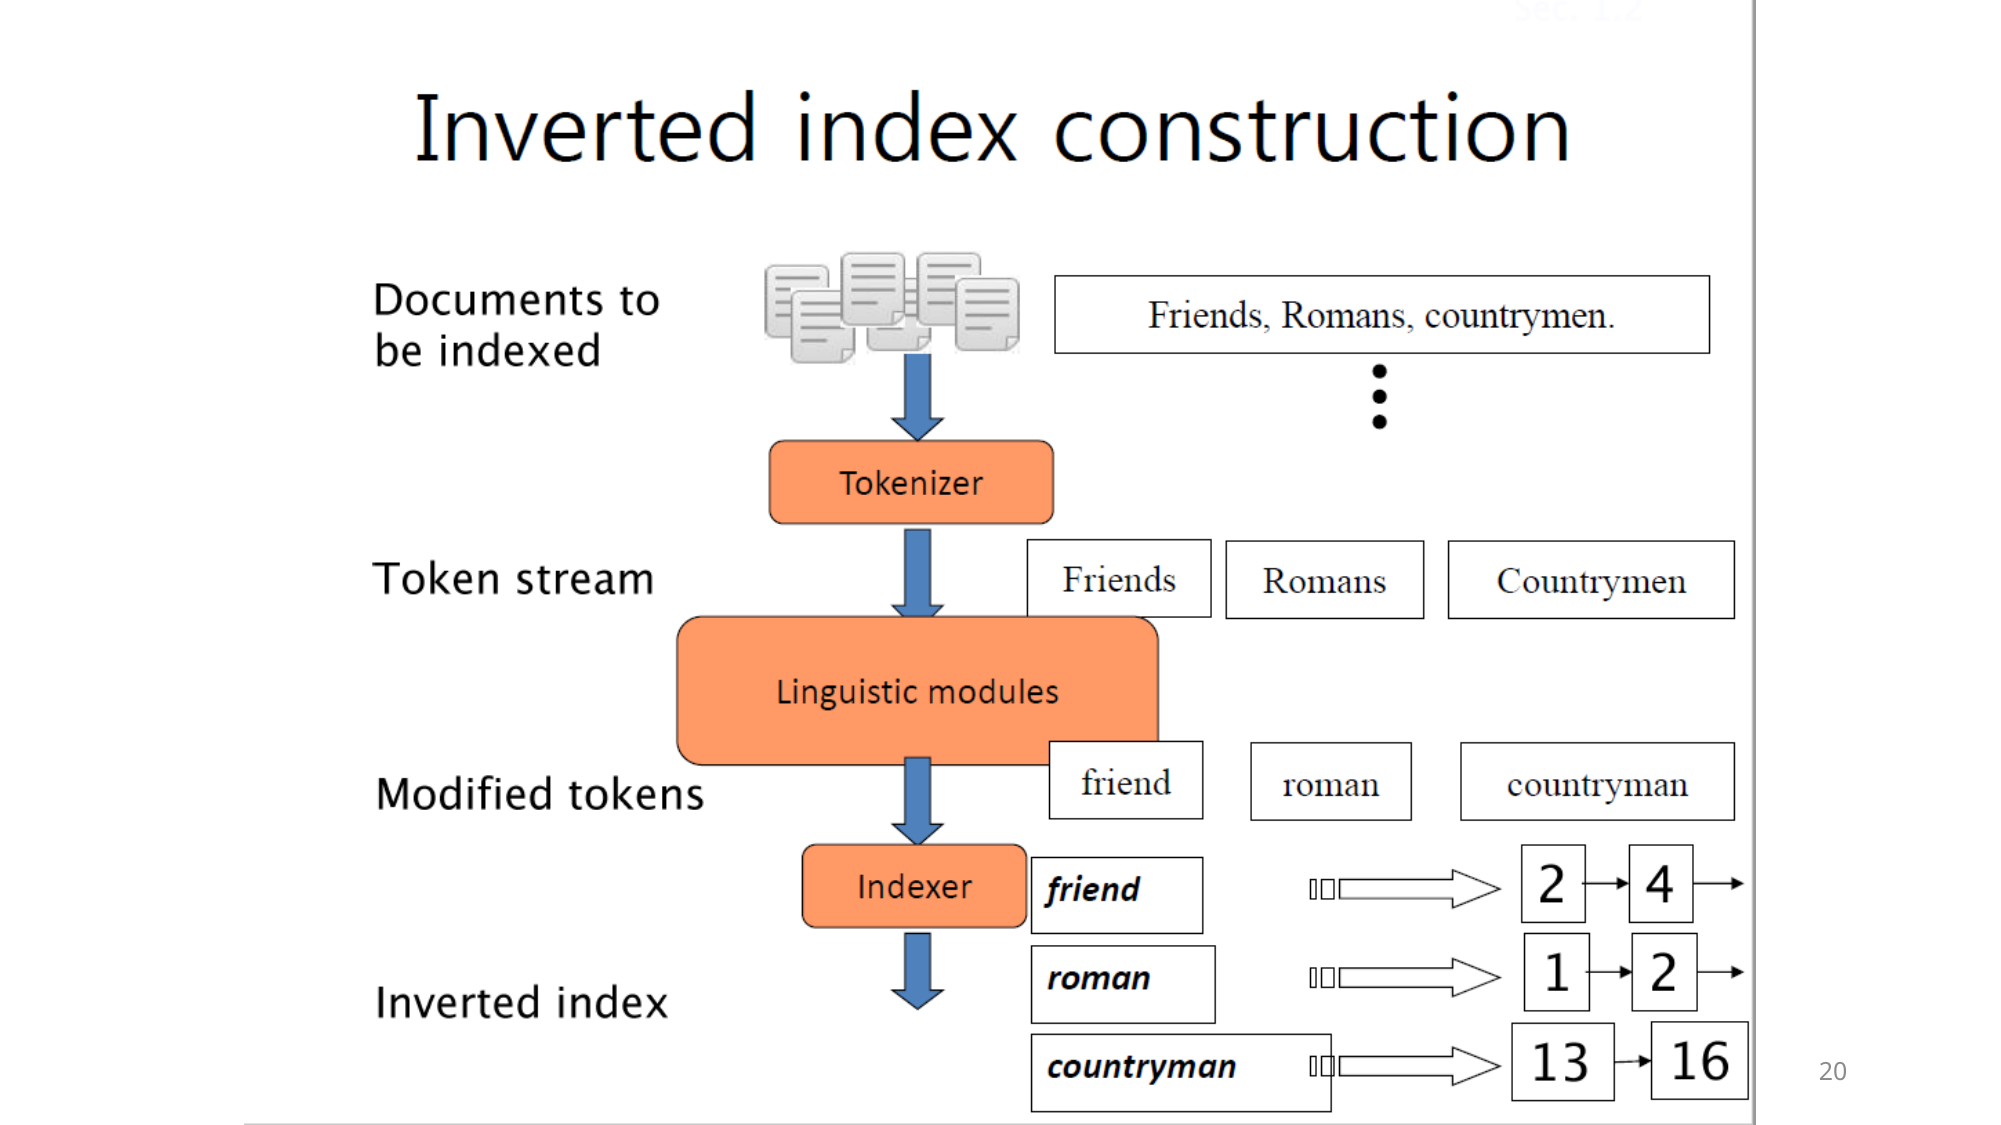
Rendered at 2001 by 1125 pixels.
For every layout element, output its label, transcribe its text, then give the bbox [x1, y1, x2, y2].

slide_number 20 [1756, 1042, 1863, 1103]
picture [244, 0, 1756, 1125]
